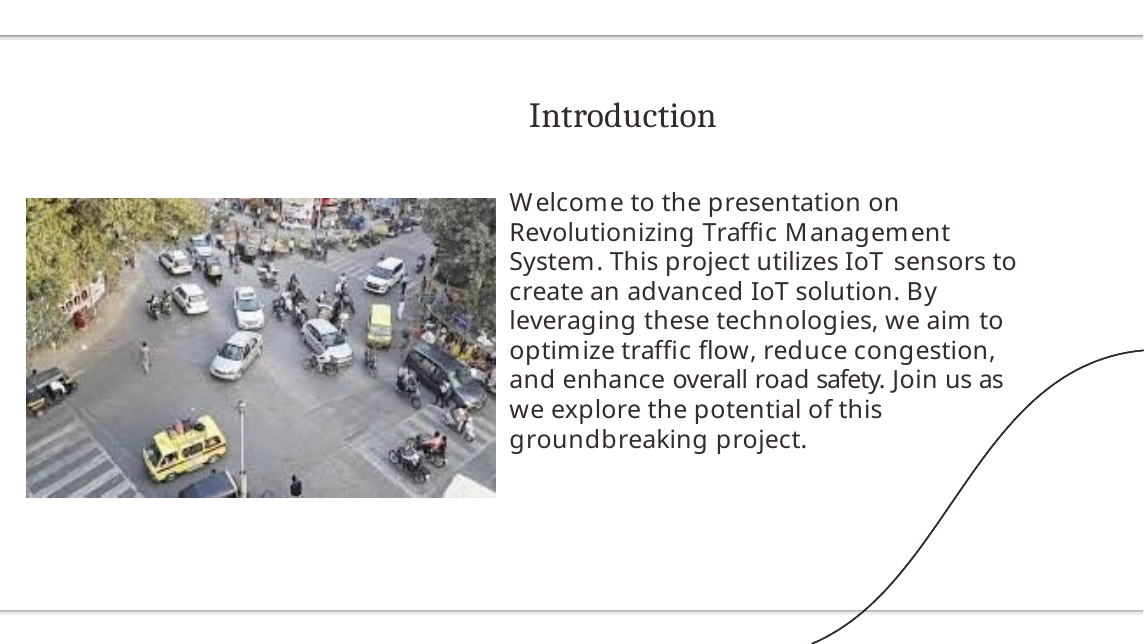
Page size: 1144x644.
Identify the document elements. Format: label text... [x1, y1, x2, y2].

picture [0, 35, 1143, 41]
list Welcome to the presentation on Revolutionizing Trafﬁc Management System. This project utilizes IoT sensors to create an advanced IoT solution. By leveraging these technologies, we aim to optimize trafﬁc ﬂow, reduce congestion, and enhance overall road safety. Join us as we explore the potential of this groundbreaking project. [102, 183, 1042, 546]
picture [26, 197, 496, 498]
picture [0, 610, 1143, 616]
text_box [852, 546, 923, 608]
text_box [1042, 350, 1144, 441]
text_box [812, 623, 849, 644]
title Introduction [526, 89, 728, 200]
